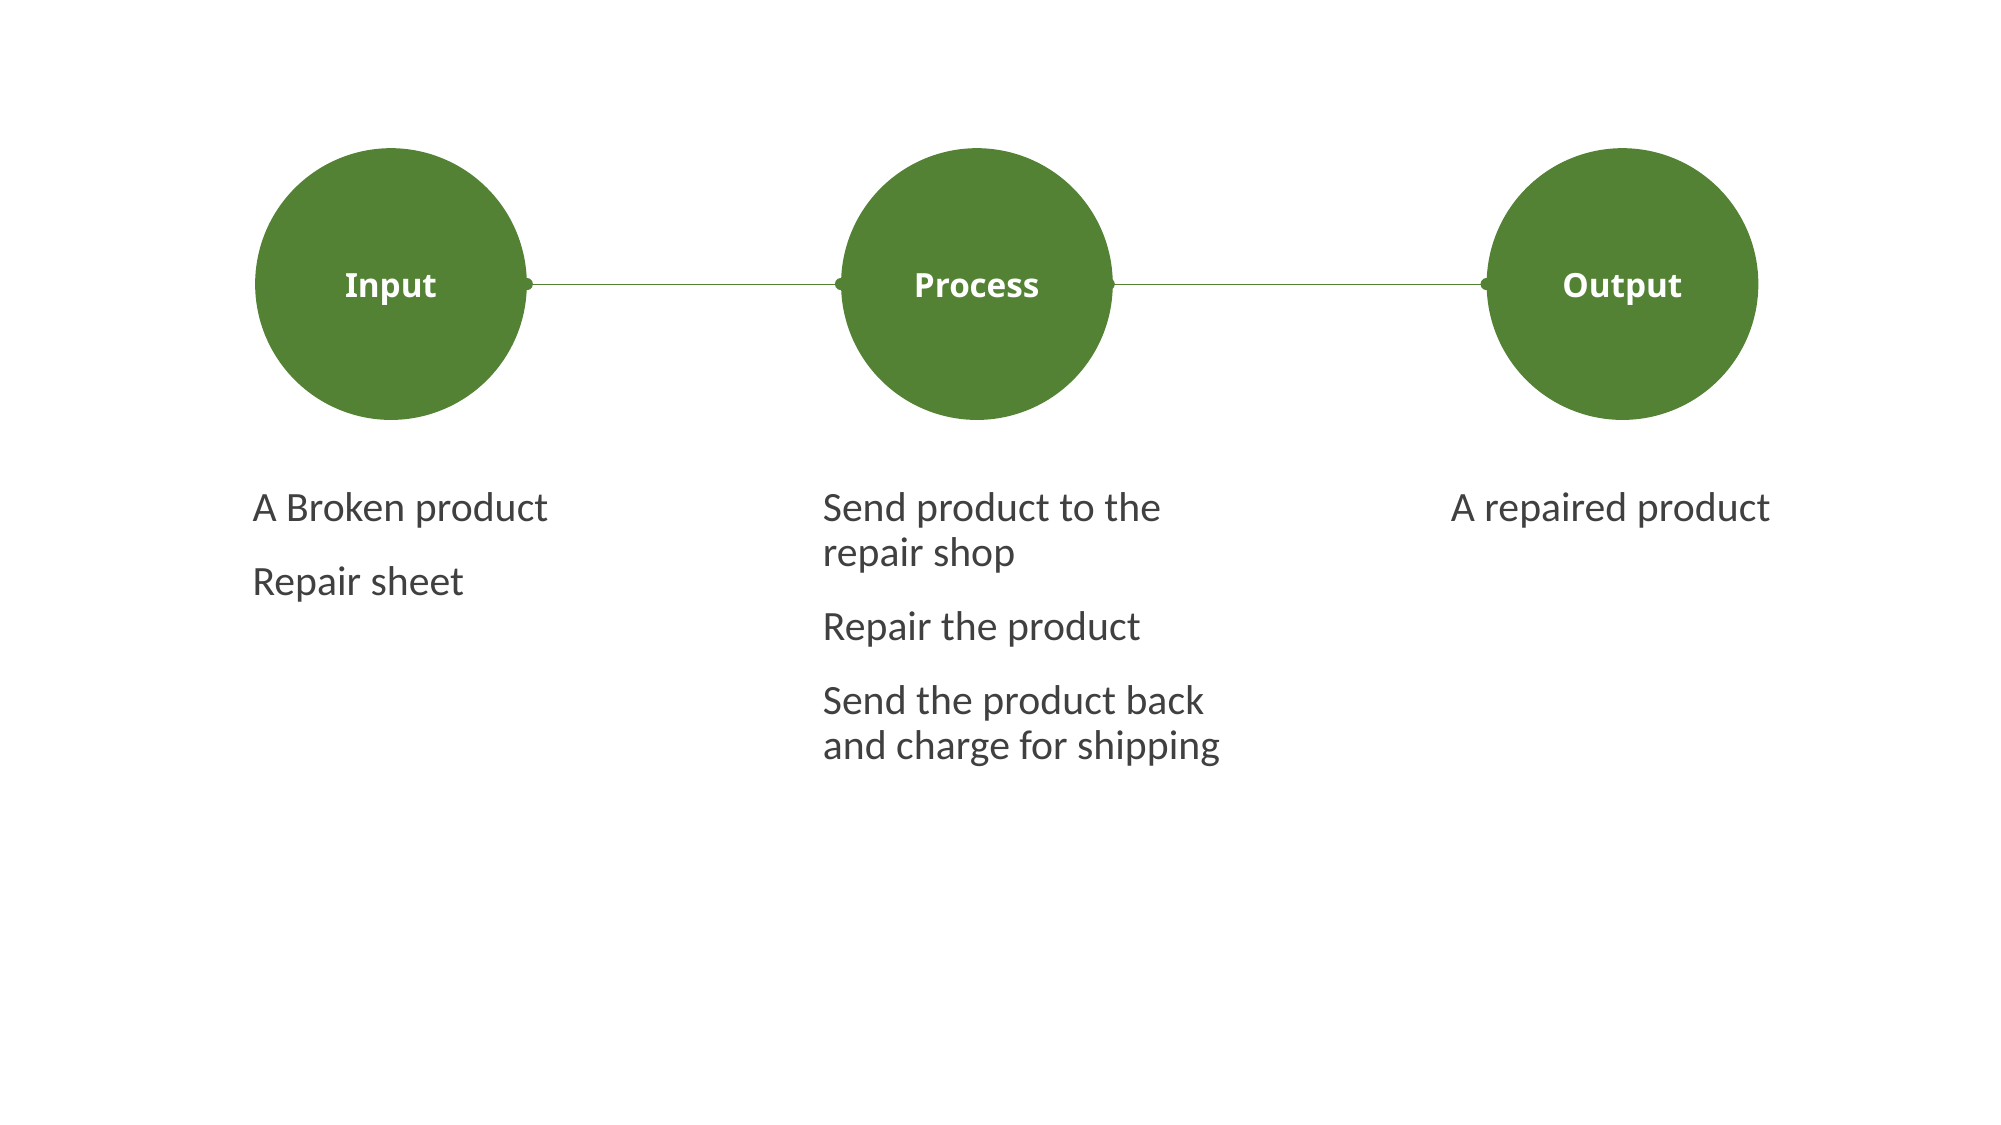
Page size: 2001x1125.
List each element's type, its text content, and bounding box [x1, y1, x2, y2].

text_box A Broken product Repair sheet [237, 324, 653, 985]
text_box Send product to the repair shop Repair the product Send the product back and charge for shipping [822, 324, 1238, 985]
text_box Input [254, 147, 528, 421]
text_box A repaired product [1450, 324, 1866, 985]
text_box Process [840, 147, 1114, 421]
text_box Output [1485, 147, 1760, 421]
